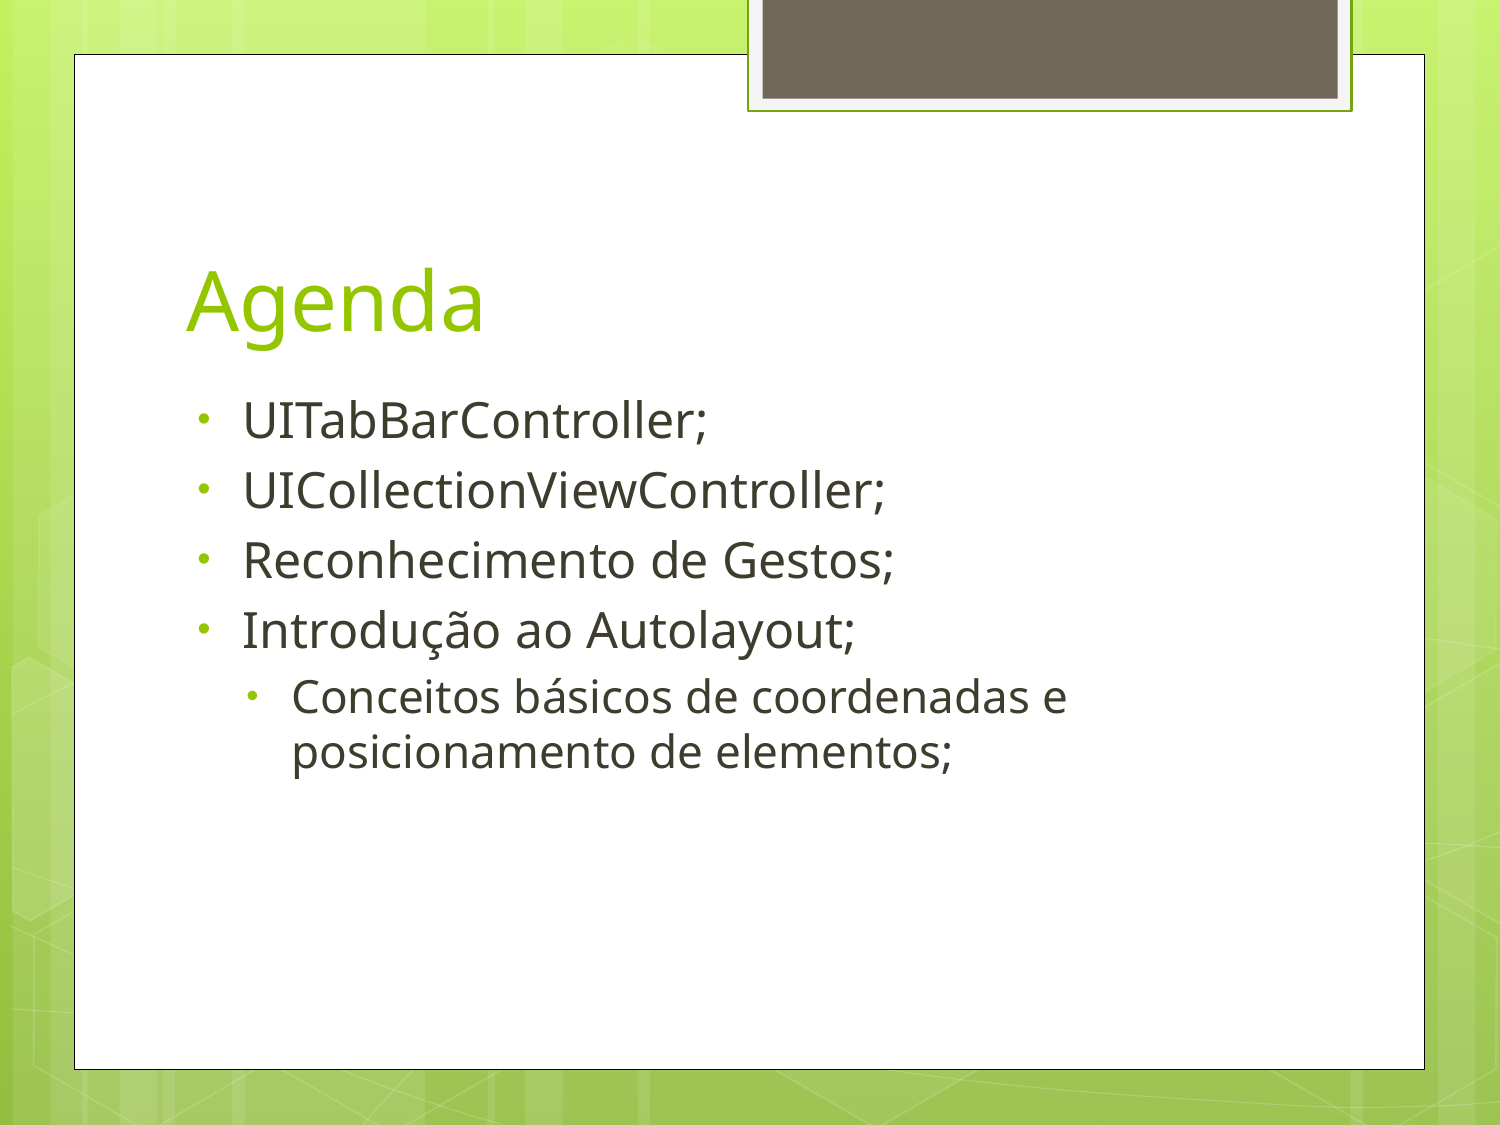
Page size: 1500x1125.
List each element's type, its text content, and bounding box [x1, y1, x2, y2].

title Agenda [171, 168, 1324, 357]
list UITabBarController; UICollectionViewController; Reconhecimento de Gestos; Introdução ao Autolayout; Conceitos básicos de coordenadas e posicionamento de elementos; [171, 381, 1283, 957]
